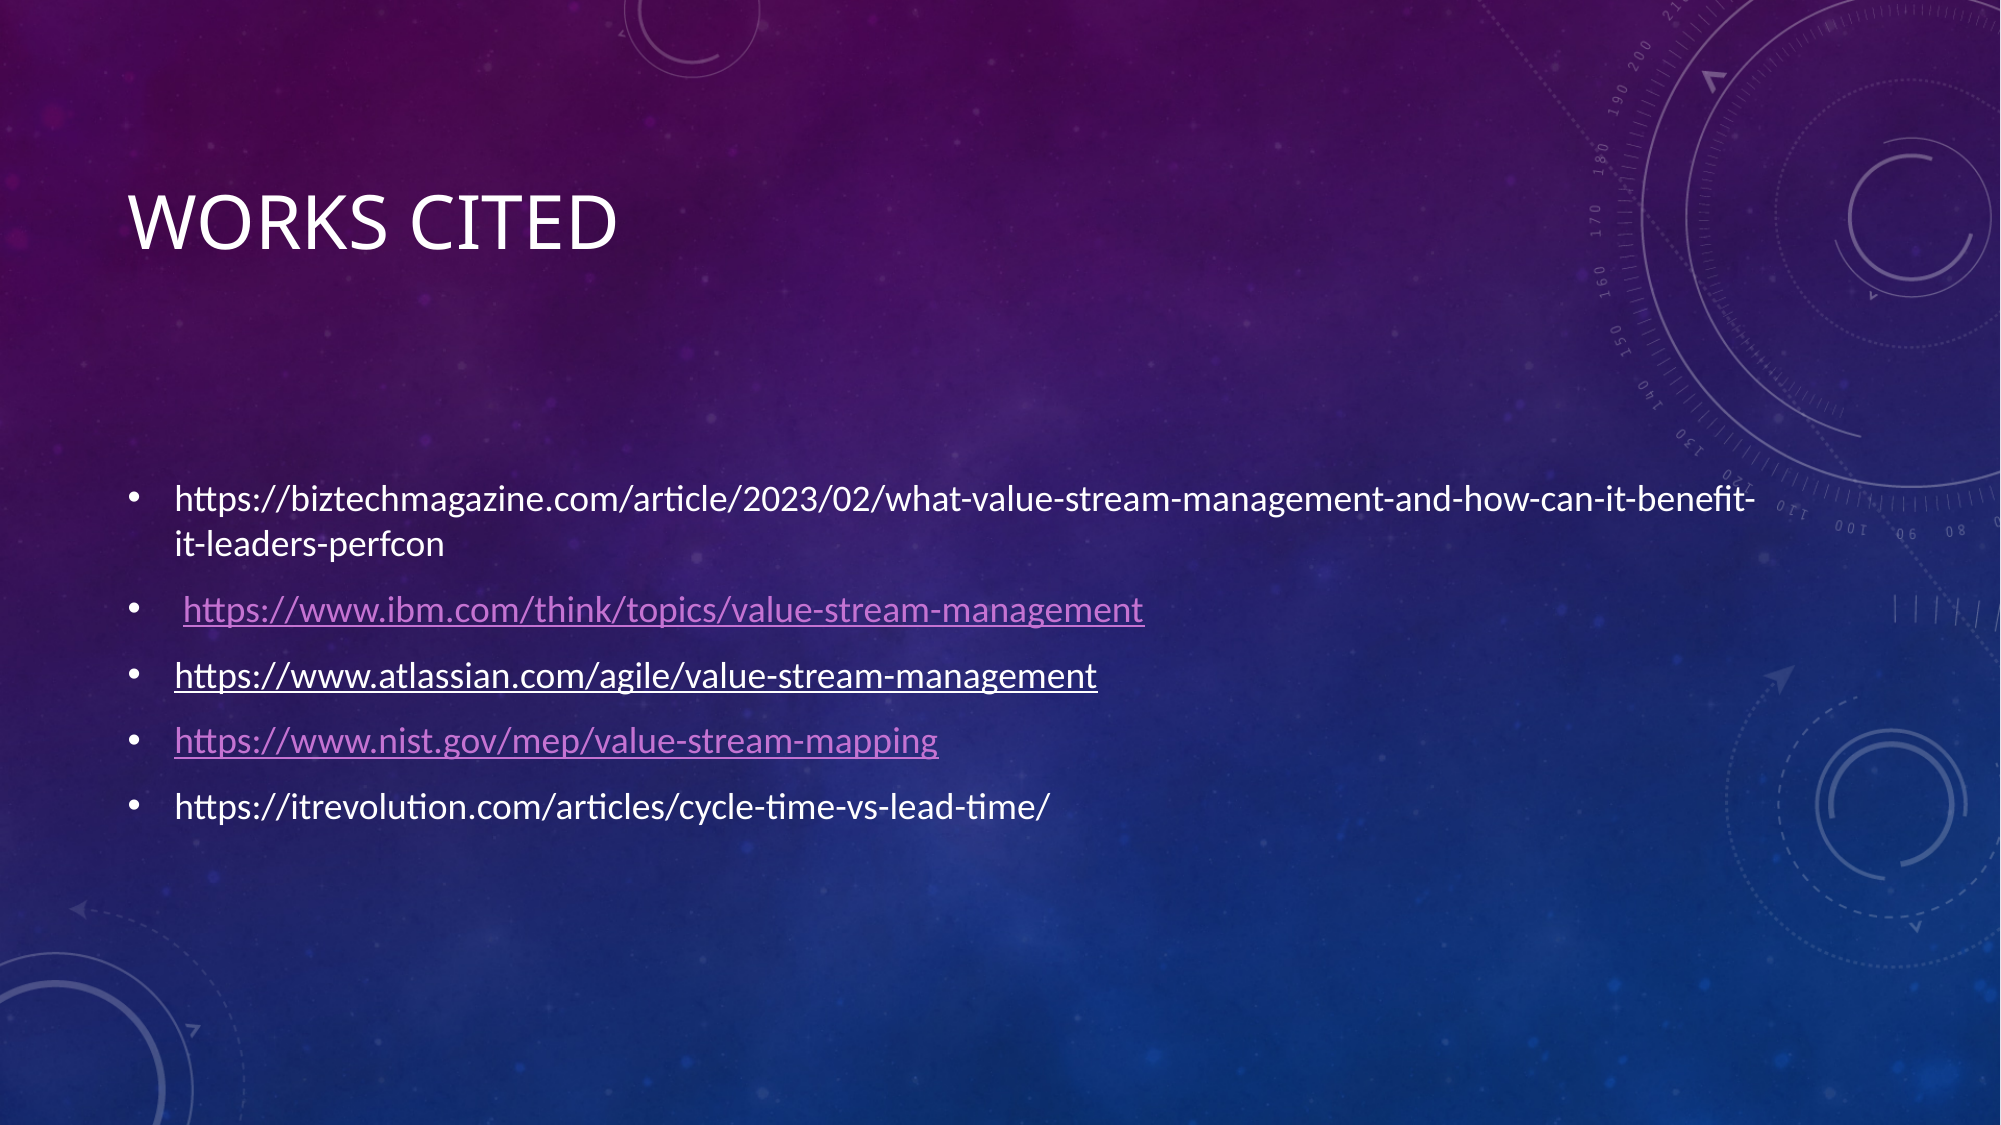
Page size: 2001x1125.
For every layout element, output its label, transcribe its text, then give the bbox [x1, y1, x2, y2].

list https://biztechmagazine.com/article/2023/02/what-value-stream-management-and-how-can-it-benefit-it-leaders-perfcon https://www.ibm.com/think/topics/value-stream-management https://www.atlassian.com/agile/value-stream-management https://www.nist.gov/mep/value-stream-mapping https://itrevolution.com/articles/cycle-time-vs-lead-time/ [112, 351, 1775, 950]
title Works Cited [112, 99, 1775, 339]
picture [0, 0, 2001, 1125]
